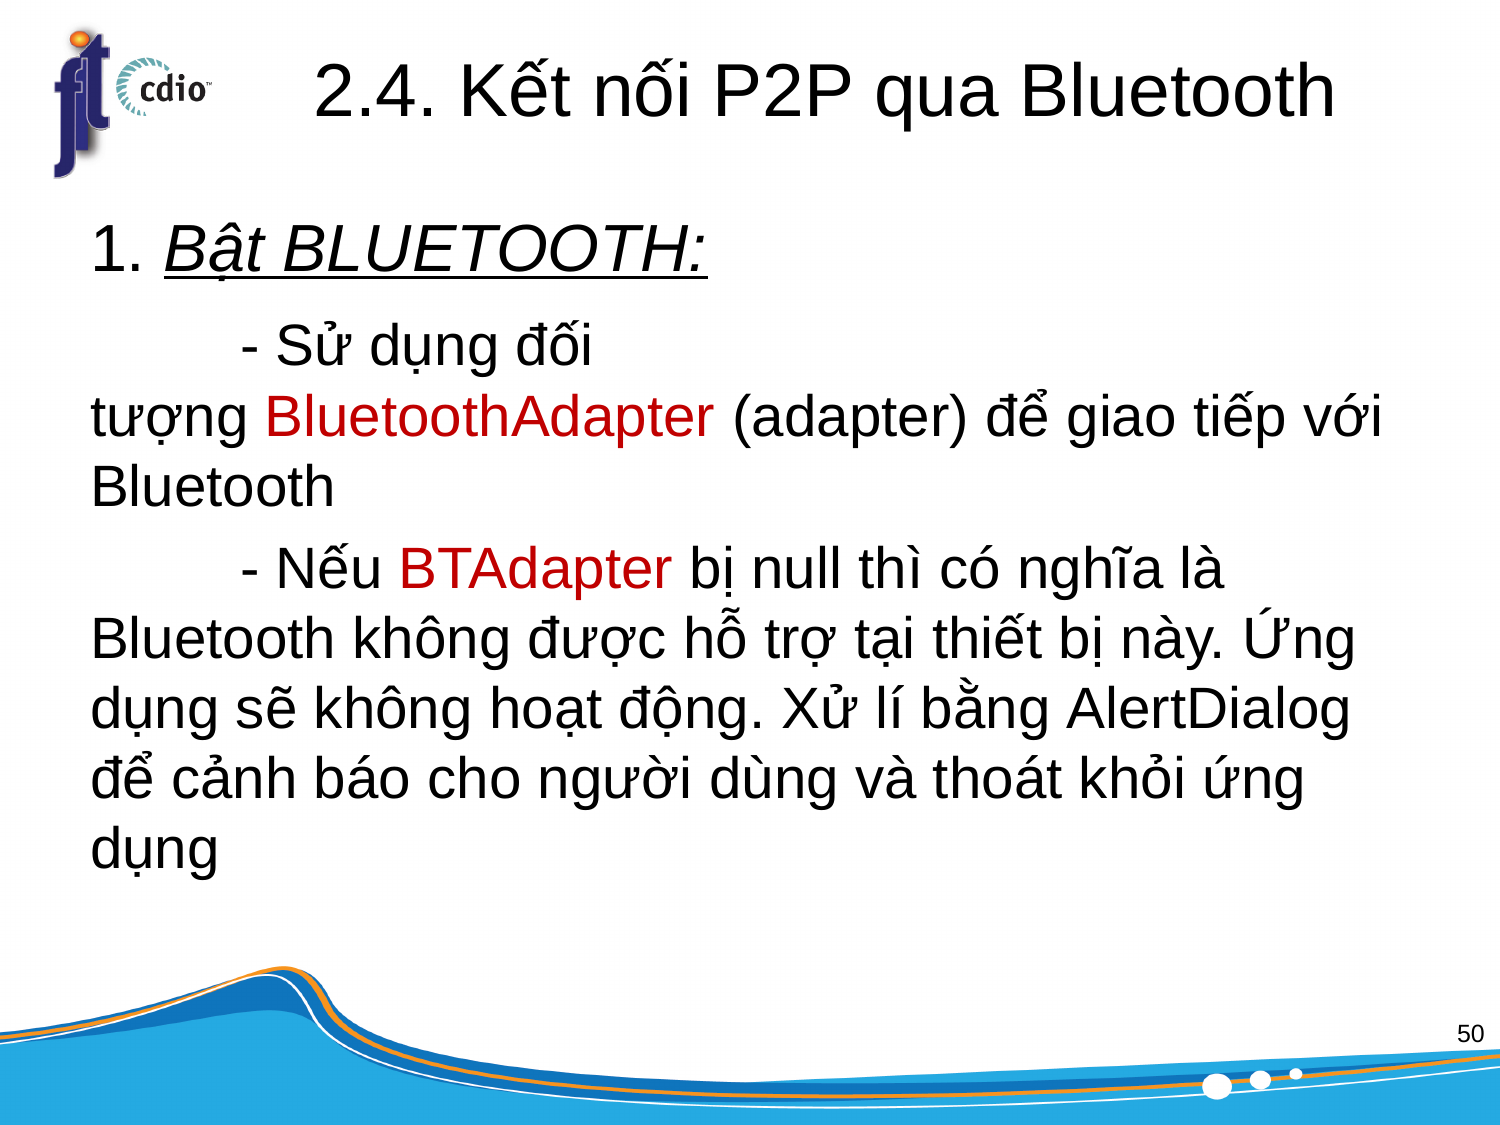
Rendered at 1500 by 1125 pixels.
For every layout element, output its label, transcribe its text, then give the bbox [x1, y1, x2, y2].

title 2.4. Kết nối P2P qua Bluetooth [226, 6, 1425, 166]
list 1. Bật BLUETOOTH: - Sử dụng đối tượng BluetoothAdapter (adapter) để giao tiếp với Bluetooth - Nếu BTAdapter bị null thì có nghĩa là Bluetooth không được hỗ trợ tại thiết bị này. Ứng dụng sẽ không hoạt động. Xử lí bằng AlertDialog để cảnh báo cho người dùng và thoát khỏi ứng dụng [75, 197, 1446, 1036]
picture [0, 0, 1500, 1125]
slide_number 50 [1149, 1002, 1500, 1063]
